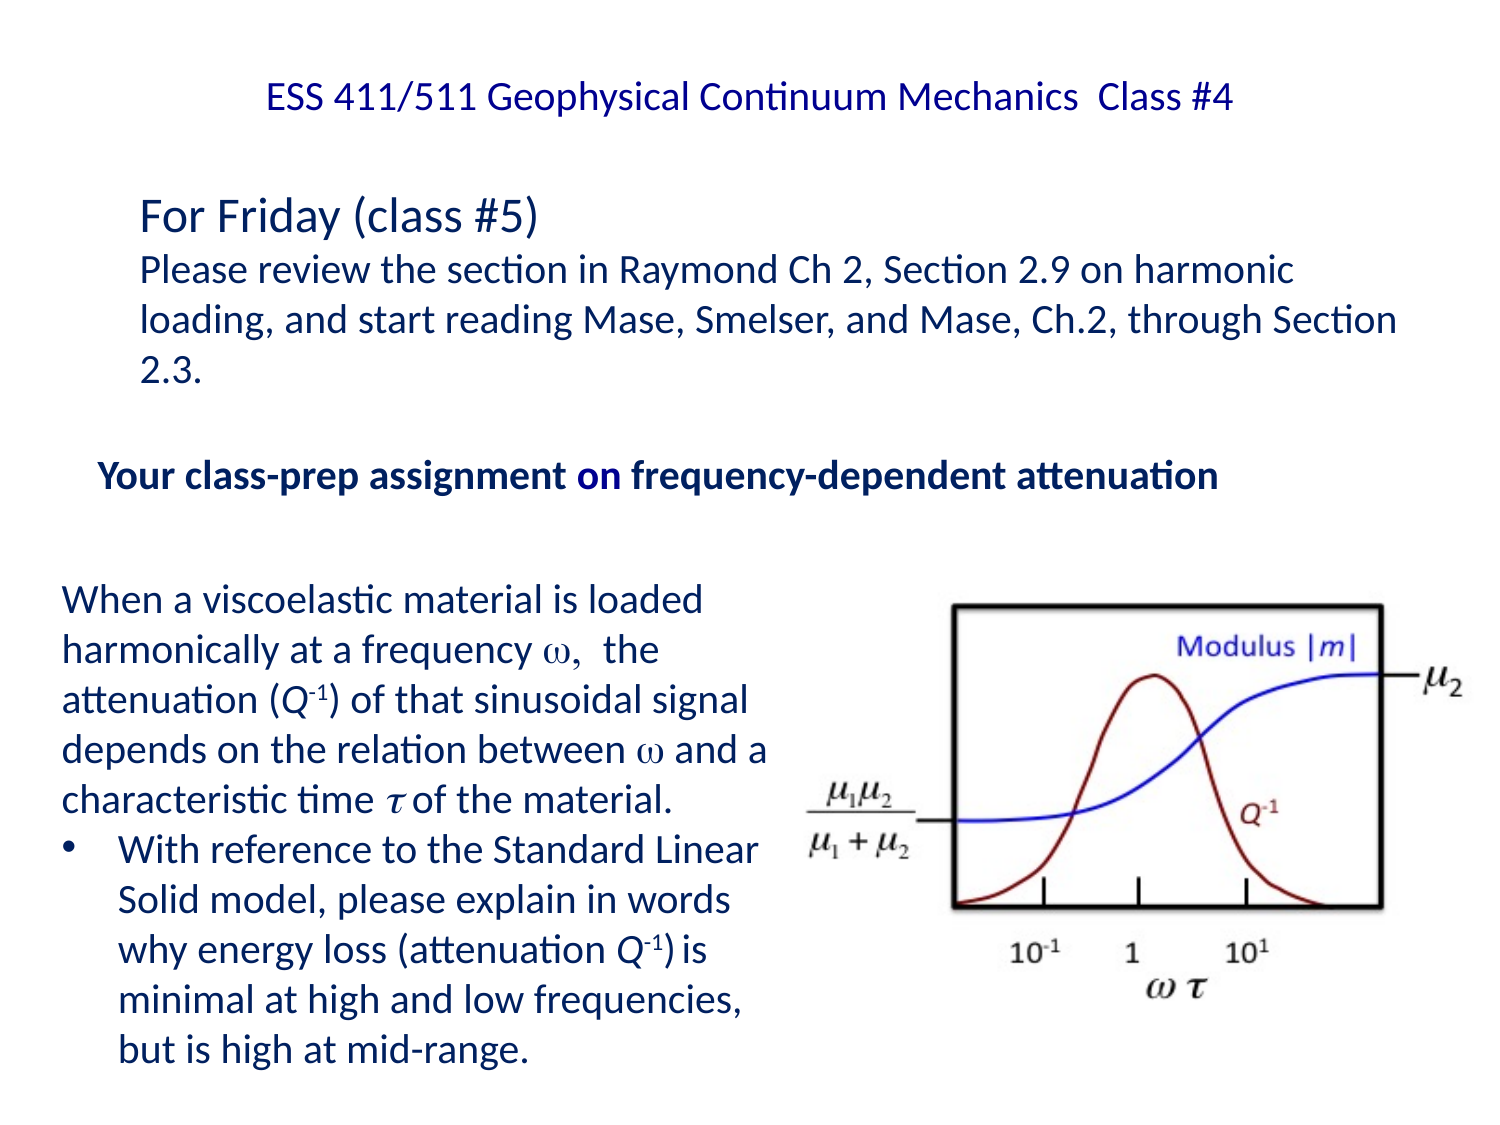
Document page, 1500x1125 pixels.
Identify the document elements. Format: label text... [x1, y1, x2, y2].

title ESS 411/511 Geophysical Continuum Mechanics Class #4 [75, 45, 1425, 143]
picture [794, 589, 1488, 1016]
text_box For Friday (class #5) Please review the section in Raymond Ch 2, Section 2.9 on harmonic loading, and start reading Mase, Smelser, and Mase, Ch.2, through Section 2.3. [124, 174, 1442, 400]
text_box When a viscoelastic material is loaded harmonically at a frequency w, the attenuation (Q-1) of that sinusoidal signal depends on the relation between w and a characteristic time t of the material. With reference to the Standard Linear Solid model, please explain in words why energy loss (attenuation Q-1) is minimal at high and low frequencies, but is high at mid-range. [46, 563, 823, 1079]
text_box Your class-prep assignment on frequency-dependent attenuation [82, 440, 1235, 506]
